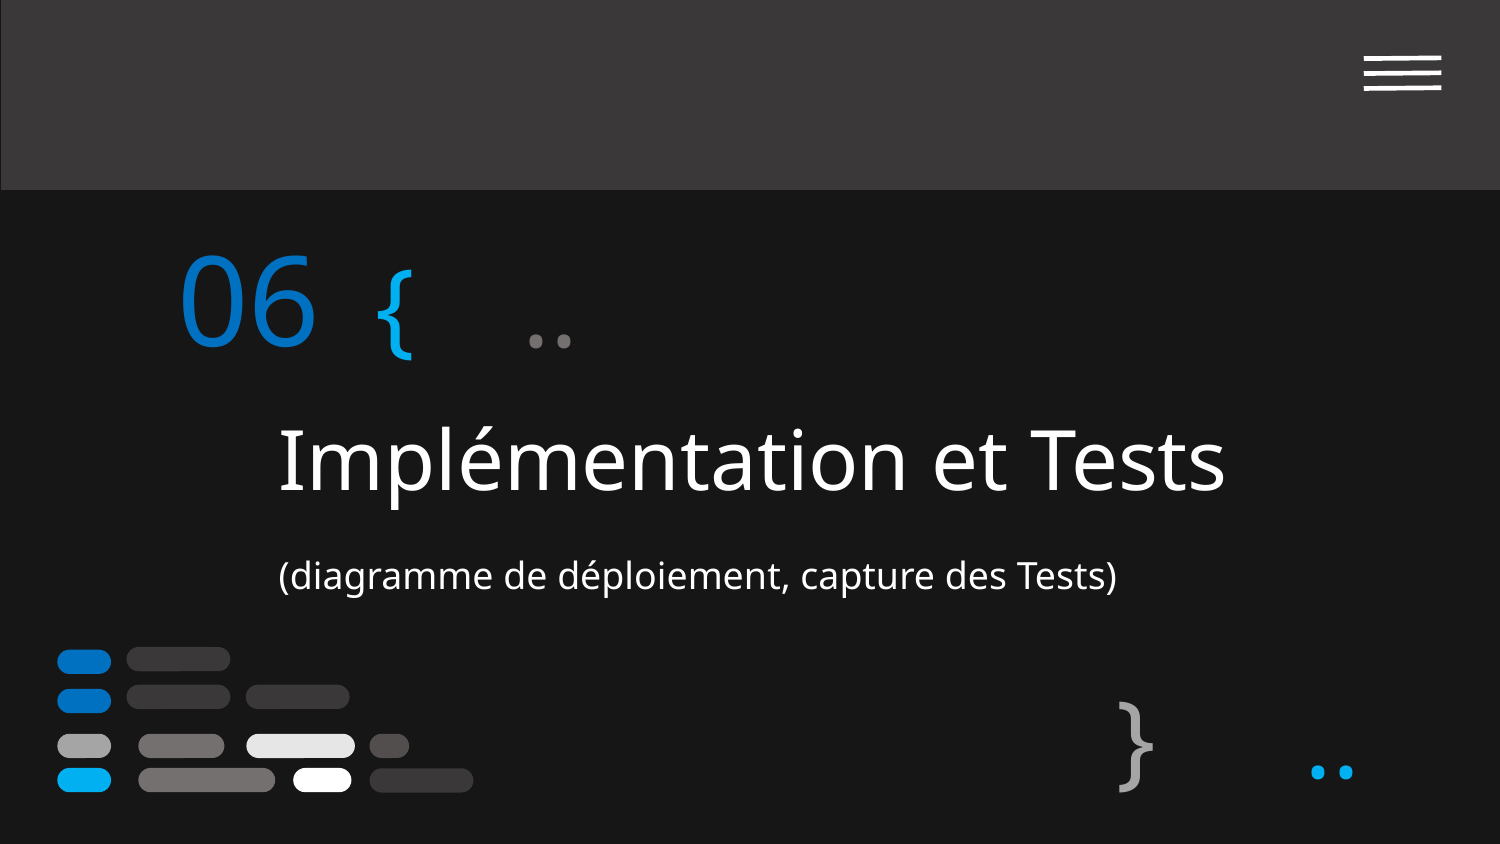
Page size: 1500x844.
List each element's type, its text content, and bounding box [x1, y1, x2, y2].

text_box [57, 646, 474, 793]
text_box { [360, 225, 476, 368]
title 06 [162, 221, 434, 372]
title Implémentation et Tests (diagramme de déploiement, capture des Tests) [263, 403, 1449, 601]
text_box } [1101, 657, 1188, 782]
text_box .. [433, 260, 594, 351]
text_box .. [1215, 692, 1376, 782]
